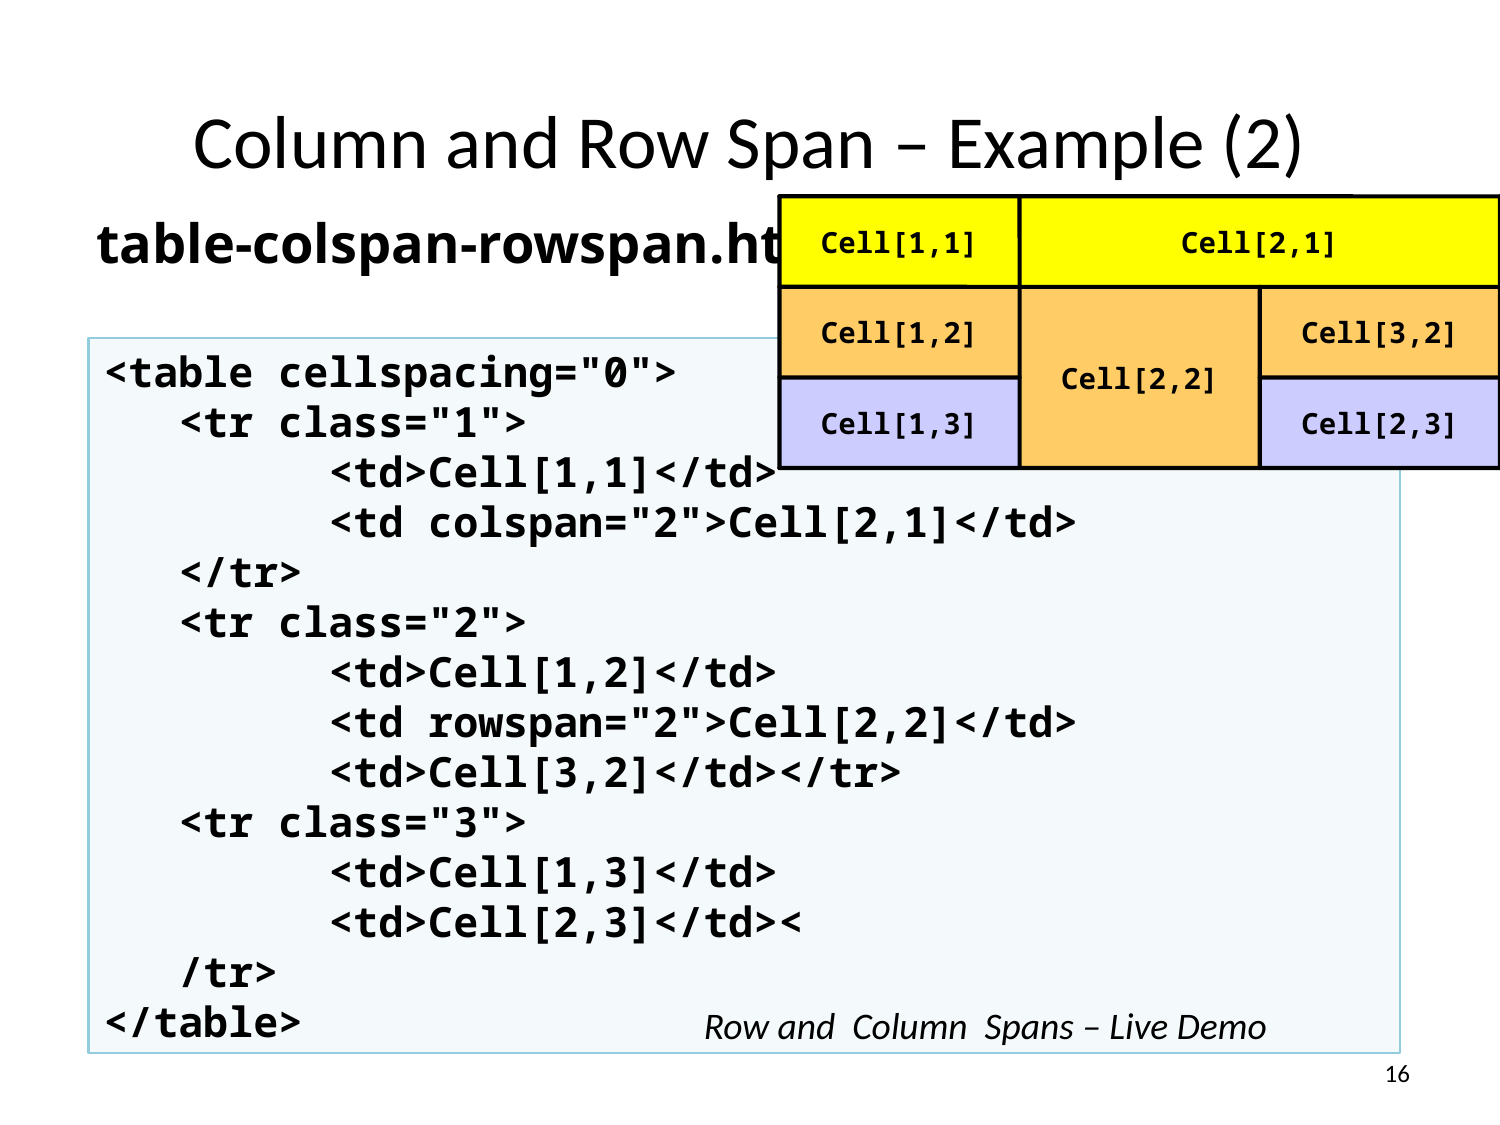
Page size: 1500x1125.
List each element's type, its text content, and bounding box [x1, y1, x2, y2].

text_box table-colspan-rowspan.html [81, 187, 982, 282]
title Column and Row Span – Example (2) [75, 45, 1425, 233]
text_box [429, 382, 460, 518]
text_box Row and Column Spans – Live Demo [537, 987, 1434, 1062]
slide_number 16 [1074, 1062, 1425, 1103]
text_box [779, 196, 1500, 469]
text_box <table cellspacing="0"> <tr class="1"> <td>Cell[1,1]</td> <td colspan="2">Cell[2,1]</td> </tr> <tr class="2"> <td>Cell[1,2]</td> <td rowspan="2">Cell[2,2]</td> <td>Cell[3,2]</td></tr> <tr class="3"> <td>Cell[1,3]</td> <td>Cell[2,3]</td>< /tr> </table> [88, 338, 1400, 1054]
